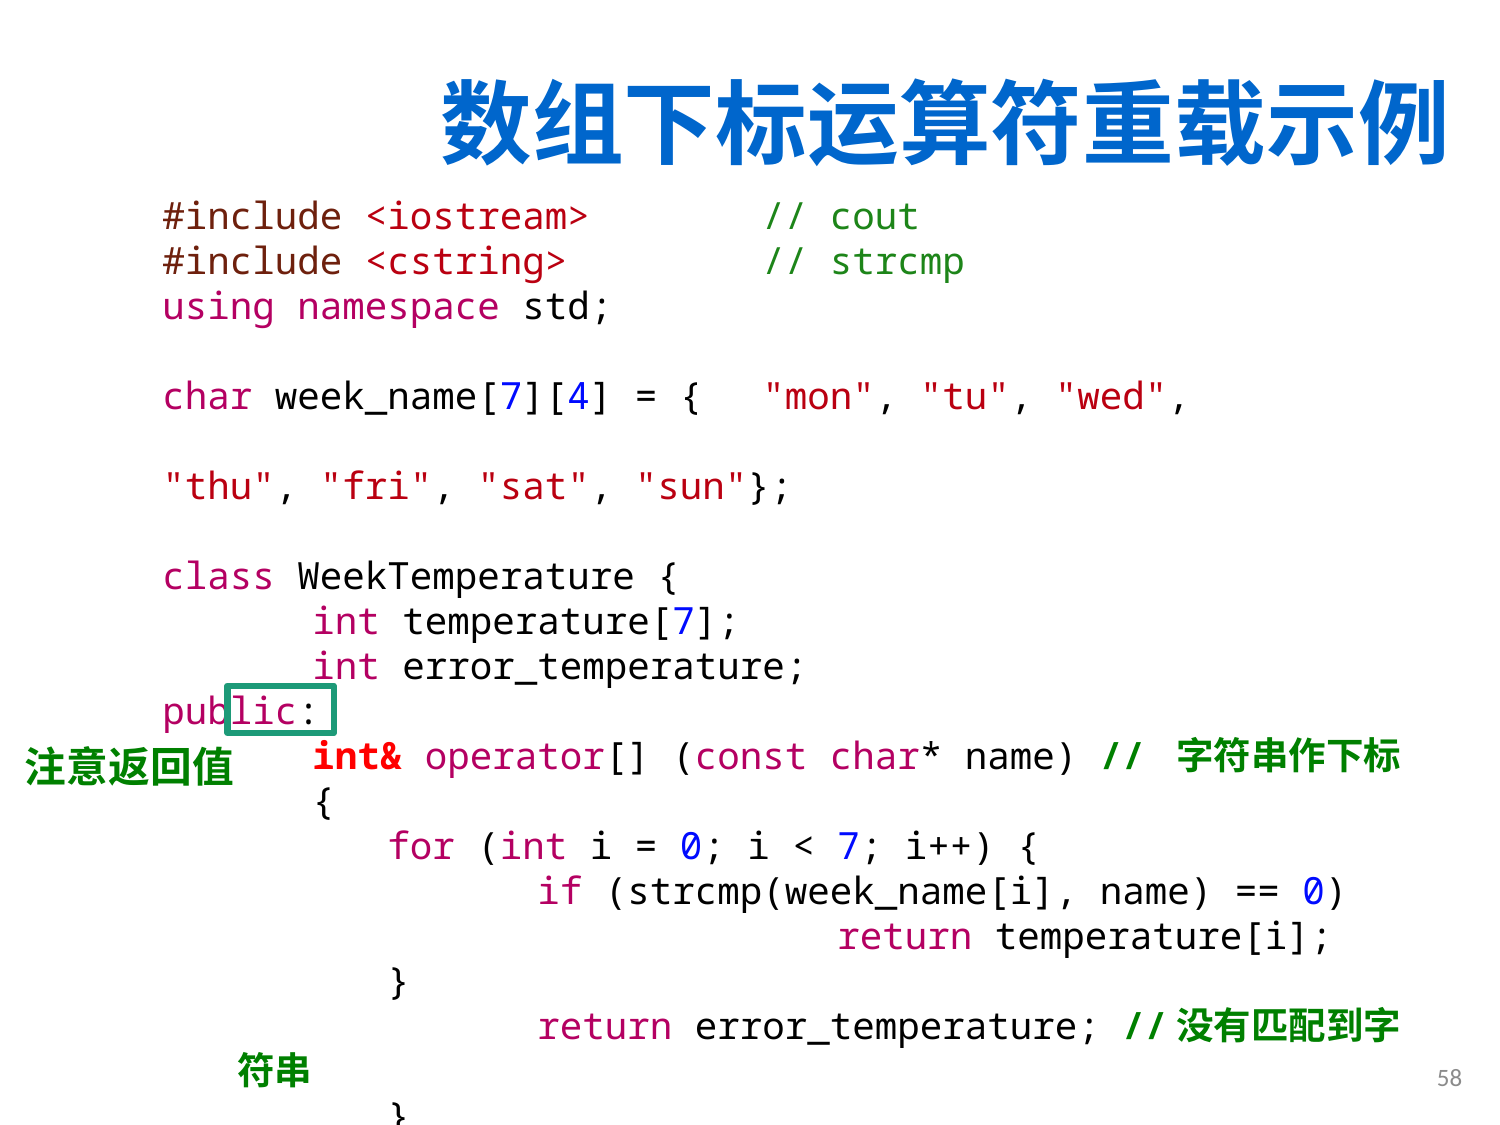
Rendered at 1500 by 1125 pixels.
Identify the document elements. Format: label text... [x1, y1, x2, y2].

title 数组下标运算符重载示例 [171, 19, 1465, 237]
slide_number 58 [1139, 1046, 1478, 1107]
text_box [227, 685, 334, 733]
text_box #include <iostream> // cout #include <cstring> // strcmp using namespace std; char week_name[7][4] = { "mon", "tu", "wed", "thu", "fri", "sat", "sun"}; class WeekTemperature { int temperature[7]; int error_temperature; public: int& operator[] (const char* name) // 字符串作下标 { for (int i = 0; i < 7; i++) { if (strcmp(week_name[i], name) == 0) return temperature[i]; } return error_temperature; //没有匹配到字符串 } }; [147, 184, 1447, 1125]
text_box 注意返回值 [10, 733, 249, 798]
